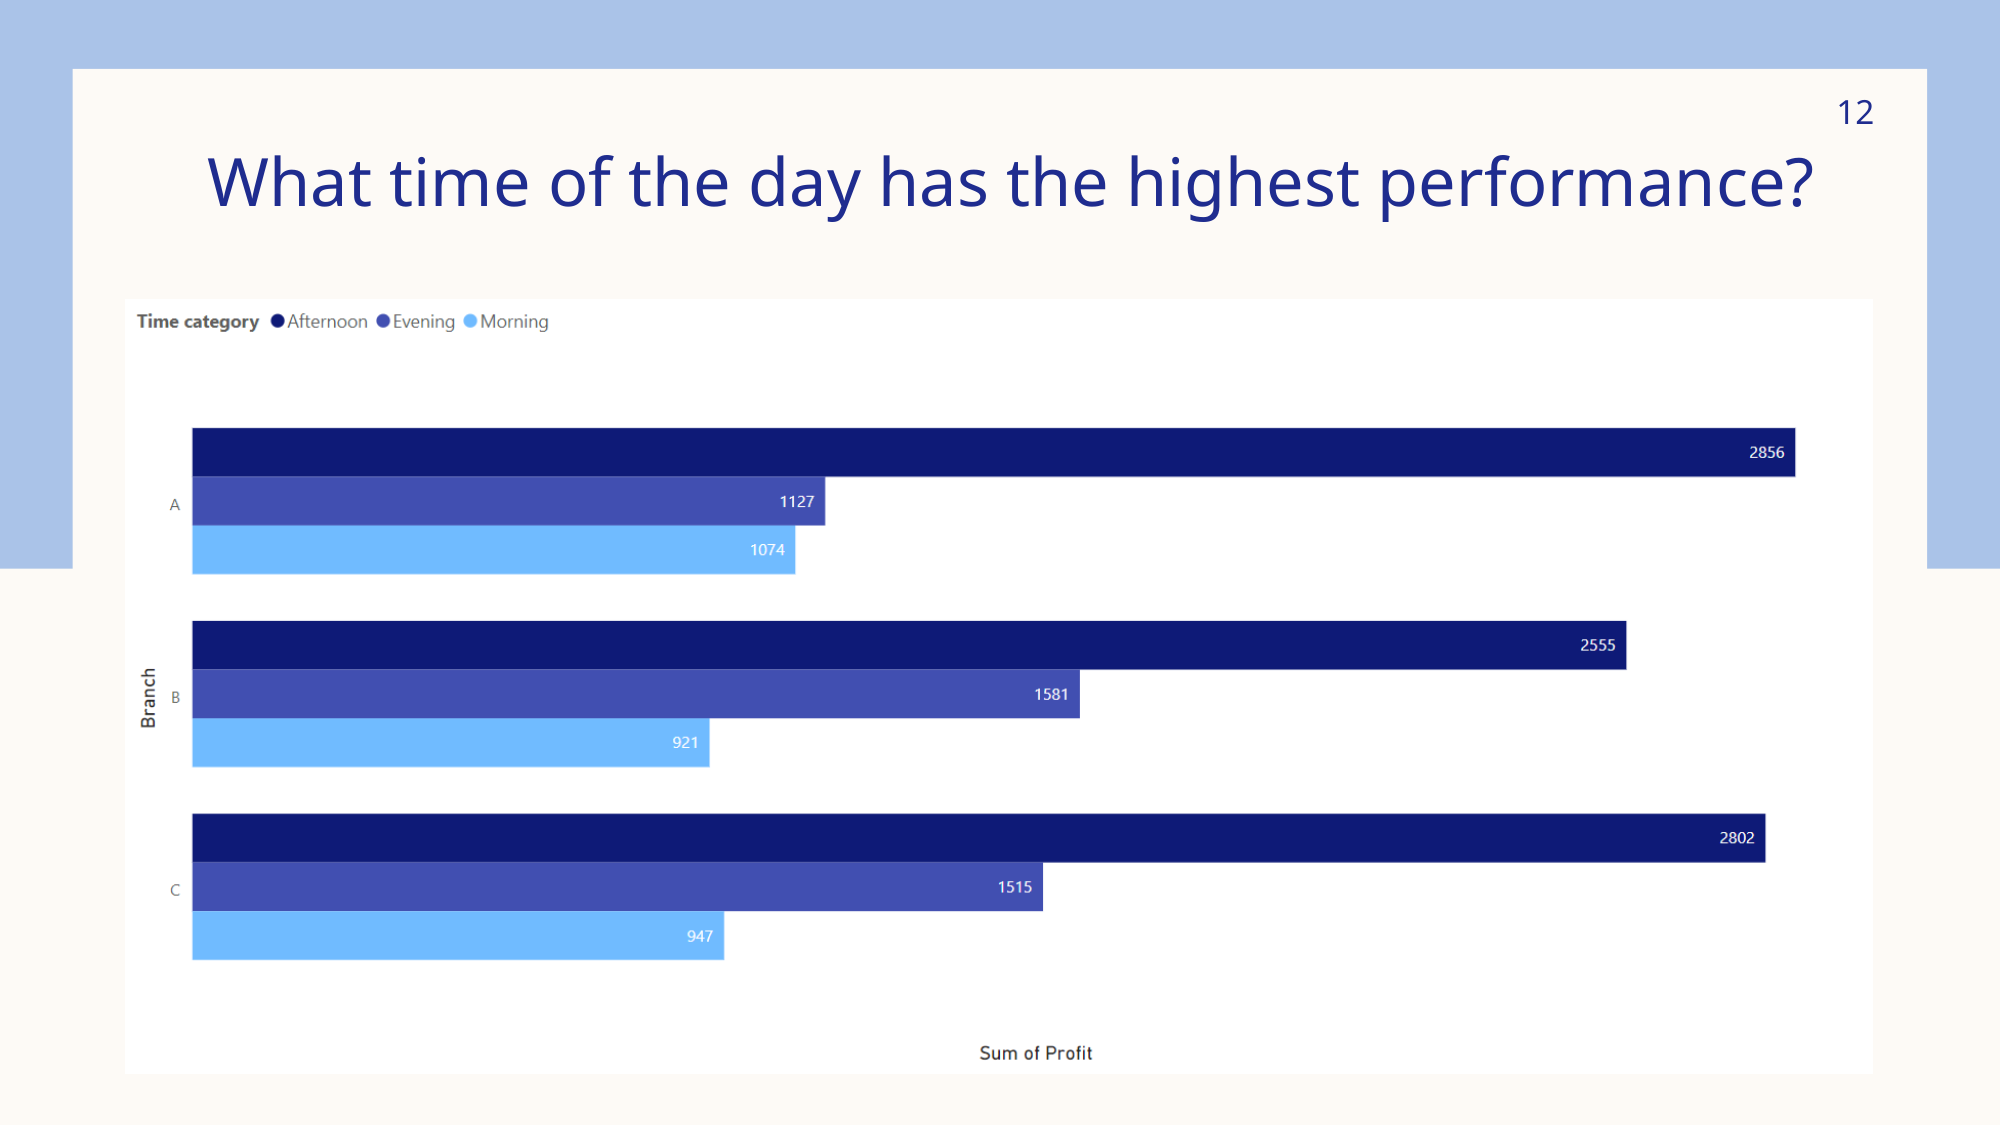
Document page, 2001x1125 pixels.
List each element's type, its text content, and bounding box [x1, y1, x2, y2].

picture [125, 299, 1873, 1074]
slide_number 12 [1699, 75, 1875, 153]
title What time of the day has the highest performance? [150, 53, 1875, 220]
